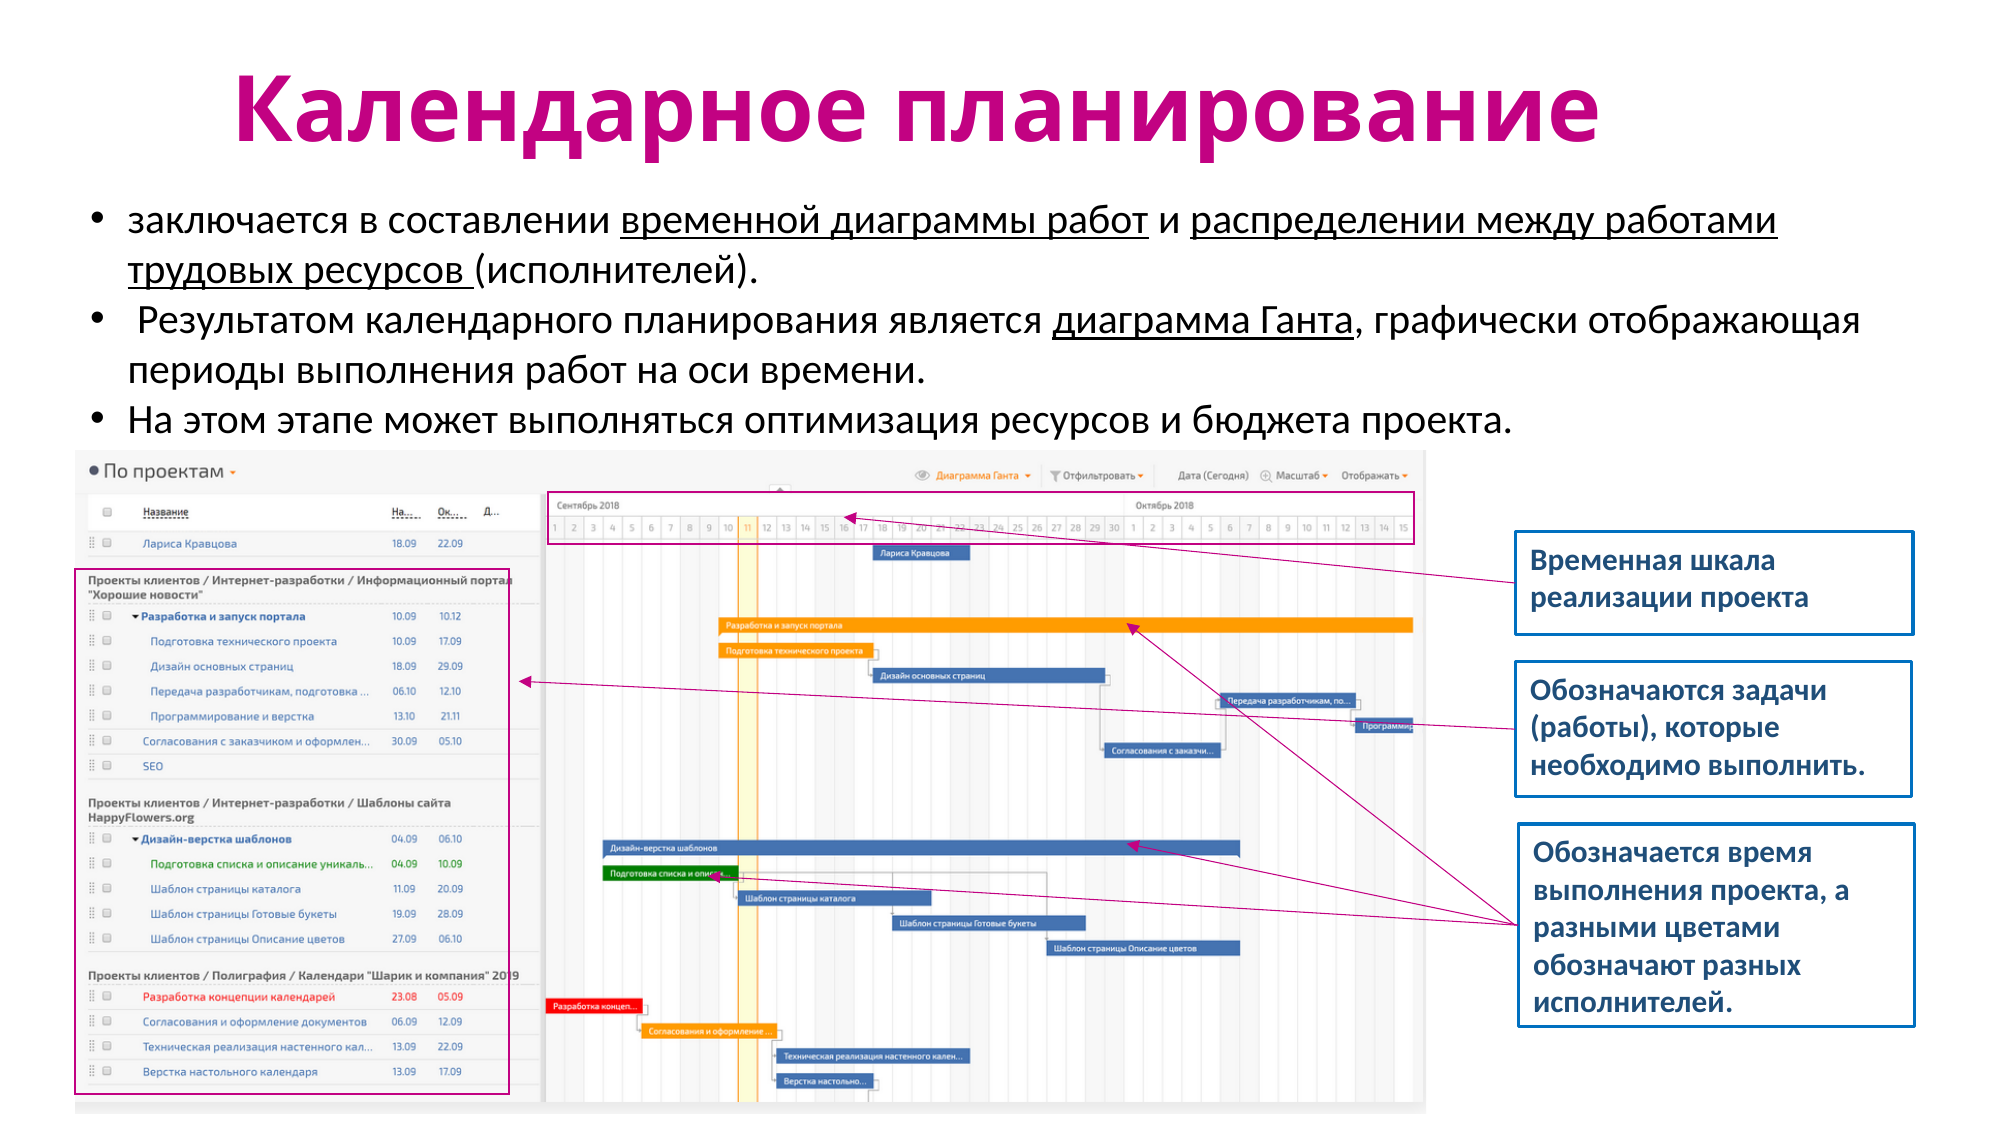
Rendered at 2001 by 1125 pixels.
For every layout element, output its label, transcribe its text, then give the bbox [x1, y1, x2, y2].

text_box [707, 876, 1519, 926]
picture [74, 449, 1427, 1114]
list заключается в составлении временной диаграммы работ и распределении между работами трудовых ресурсов (исполнителей). Результатом календарного планирования является диаграмма Ганта, графически отображающая периоды выполнения работ на оси времени. На этом этапе может выполняться оптимизация ресурсов и бюджета проекта. [75, 184, 1960, 492]
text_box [843, 517, 1516, 584]
text_box Временная шкала реализации проекта [1515, 531, 1914, 635]
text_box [1126, 623, 1516, 876]
title Календарное планирование [143, 50, 1715, 173]
text_box Обозначается время выполнения проекта, а разными цветами обозначают разных исполнителей. [1518, 823, 1915, 1027]
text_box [518, 681, 1126, 730]
text_box Обозначаются задачи (работы), которые необходимо выполнить. [1516, 661, 1912, 797]
